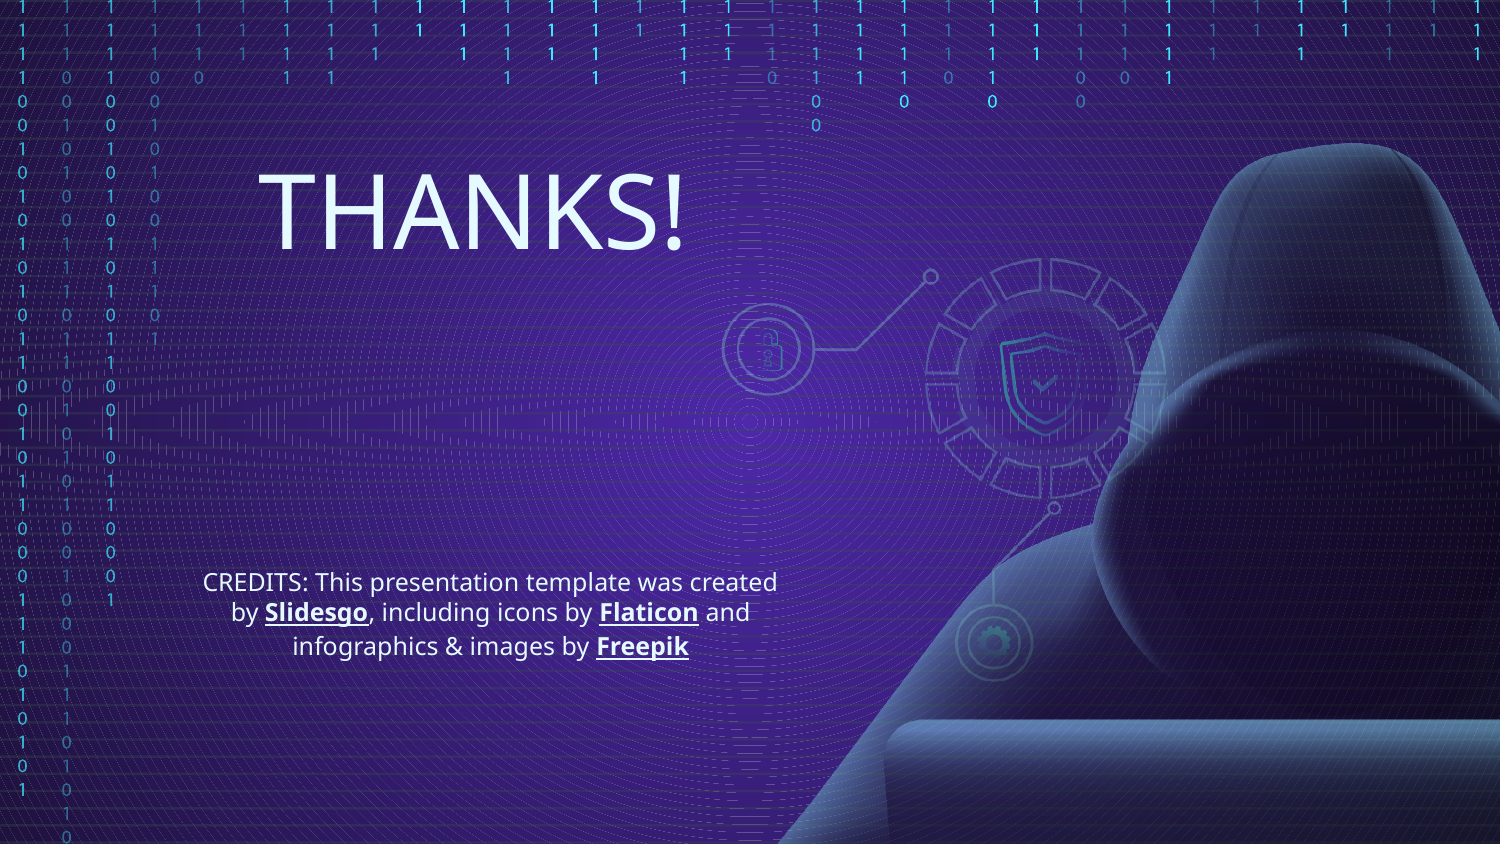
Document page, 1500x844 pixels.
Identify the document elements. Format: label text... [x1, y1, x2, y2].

title THANKS! [121, 73, 826, 344]
text_box [174, 670, 734, 713]
picture [721, 141, 1500, 844]
